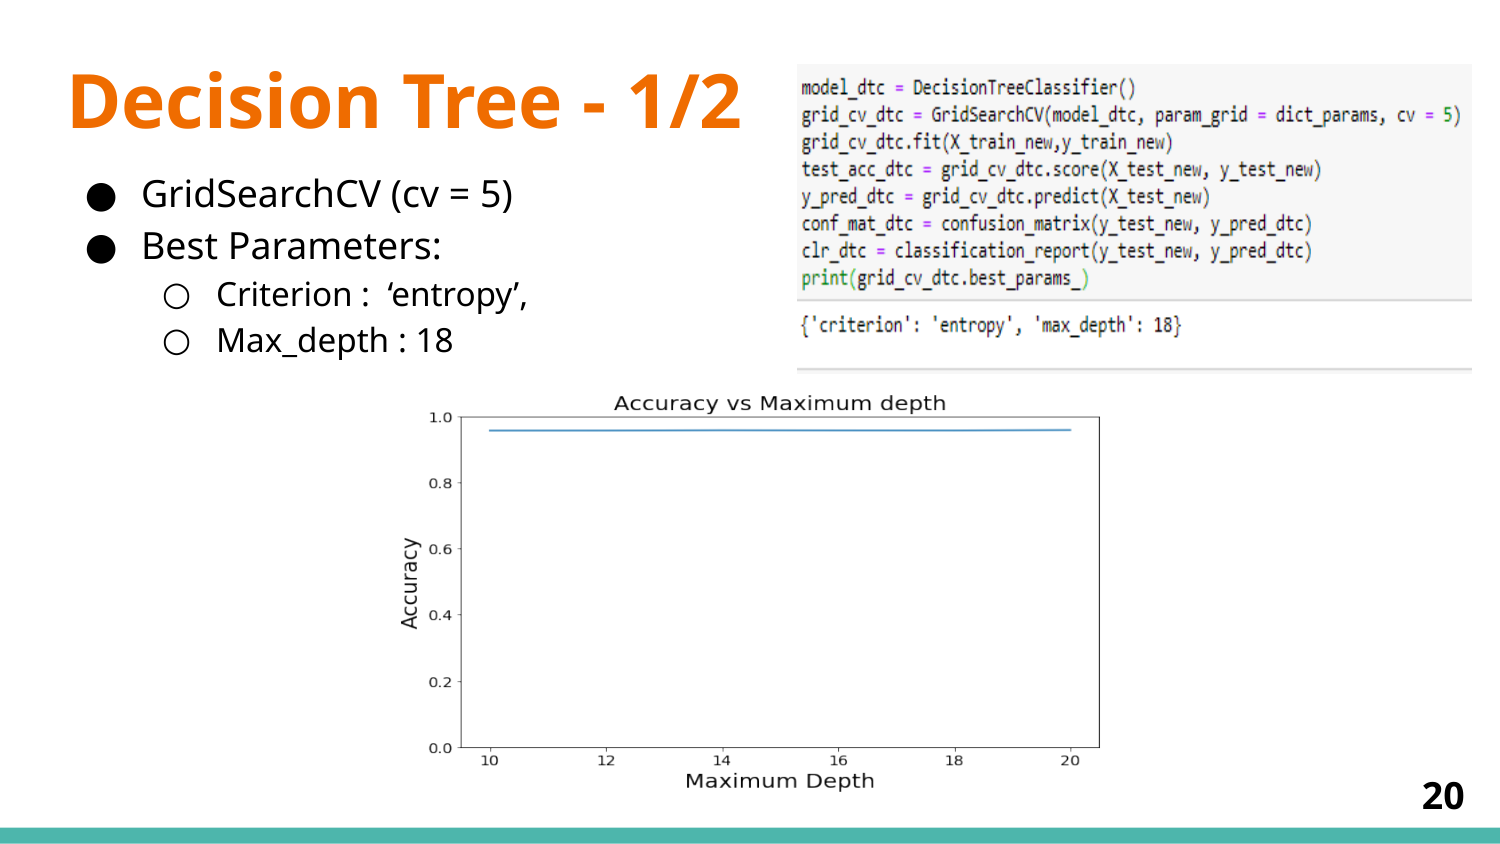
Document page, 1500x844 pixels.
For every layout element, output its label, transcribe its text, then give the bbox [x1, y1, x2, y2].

picture [393, 388, 1107, 799]
title Decision Tree - 1/2 [51, 38, 1449, 148]
slide_number ‹#› [1389, 764, 1480, 830]
picture [796, 63, 1472, 374]
list GridSearchCV (cv = 5) Best Parameters: Criterion : ‘entropy’, Max_depth : 18 [51, 148, 1449, 799]
